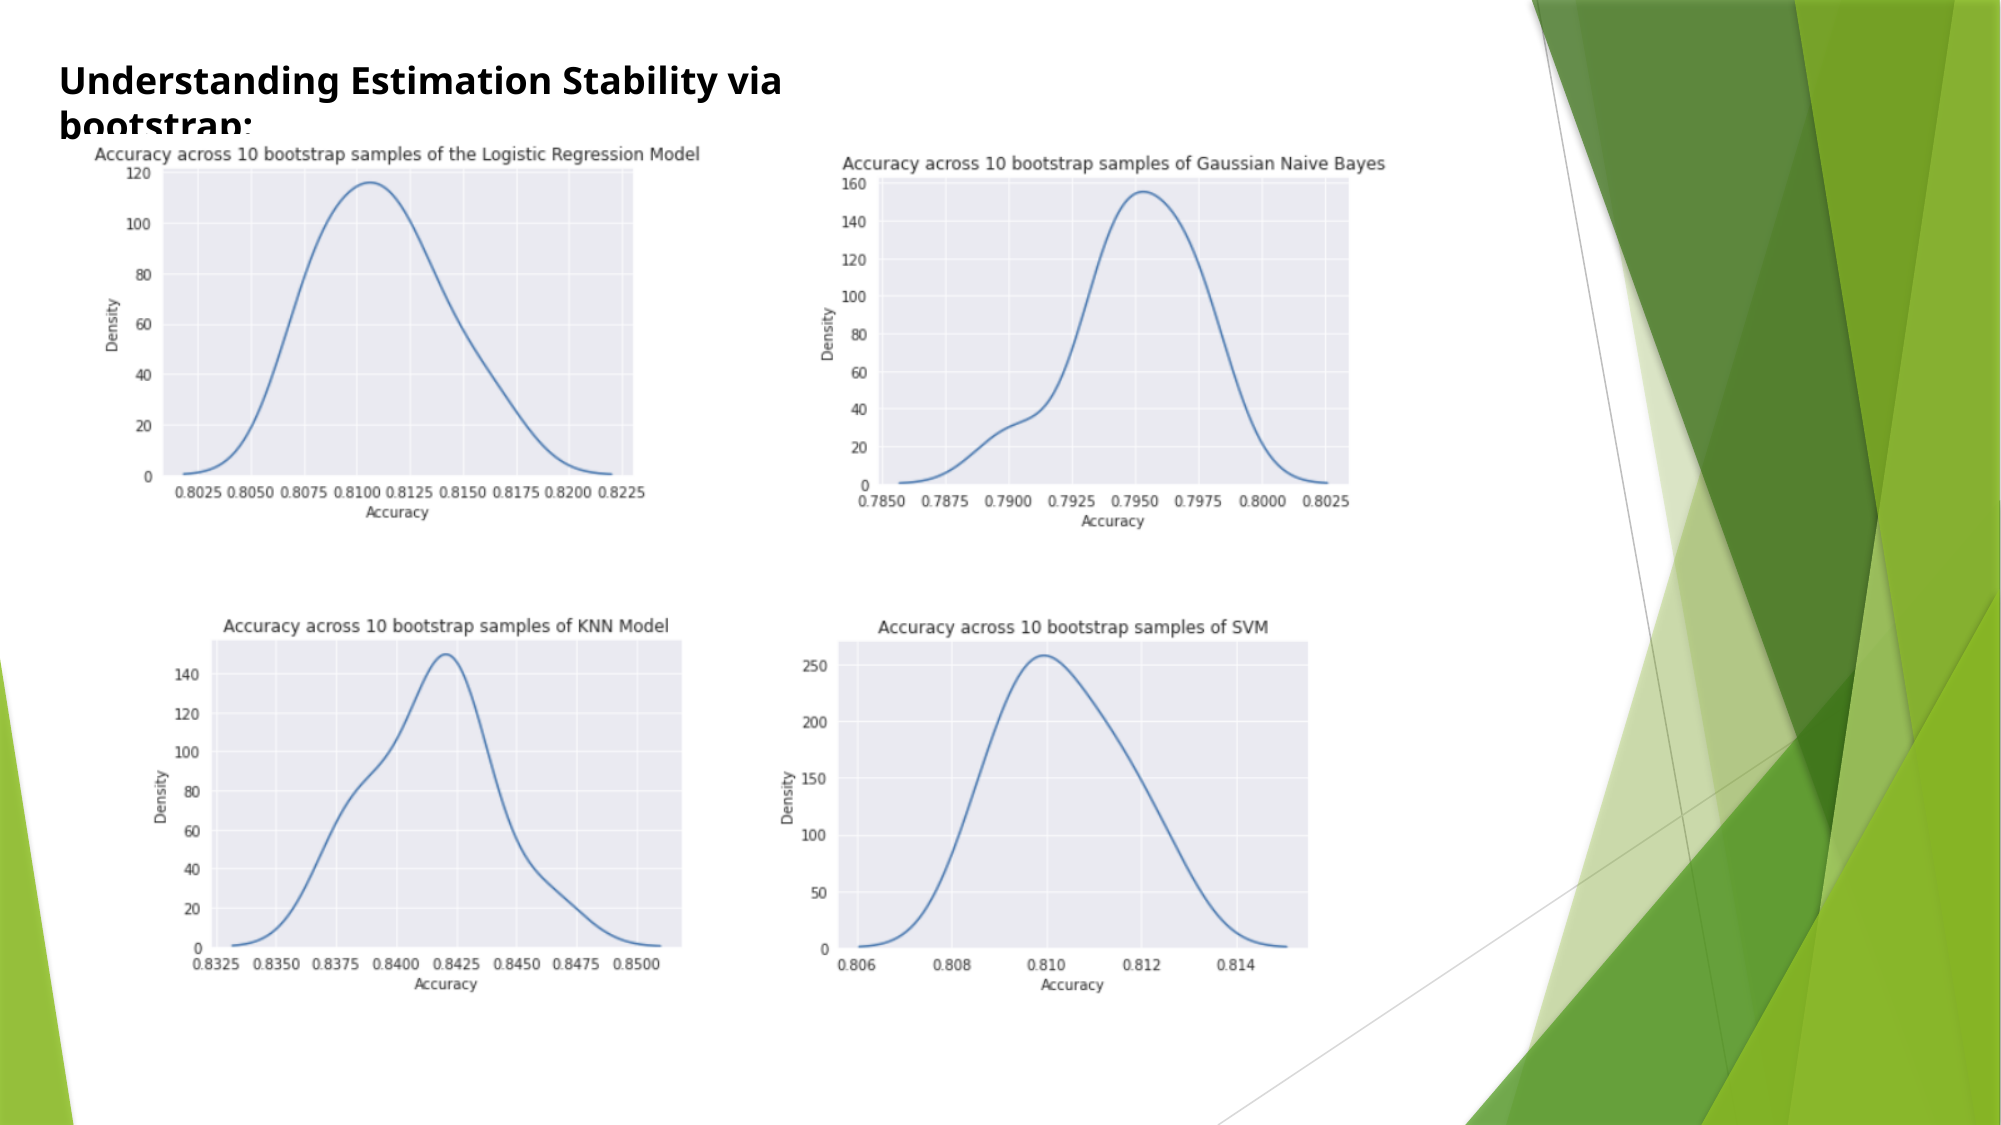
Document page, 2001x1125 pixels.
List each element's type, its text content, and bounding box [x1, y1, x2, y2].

picture [813, 141, 1475, 544]
picture [763, 601, 1349, 1010]
picture [145, 601, 729, 1017]
picture [79, 134, 729, 544]
text_box Understanding Estimation Stability via bootstrap: [43, 49, 966, 155]
